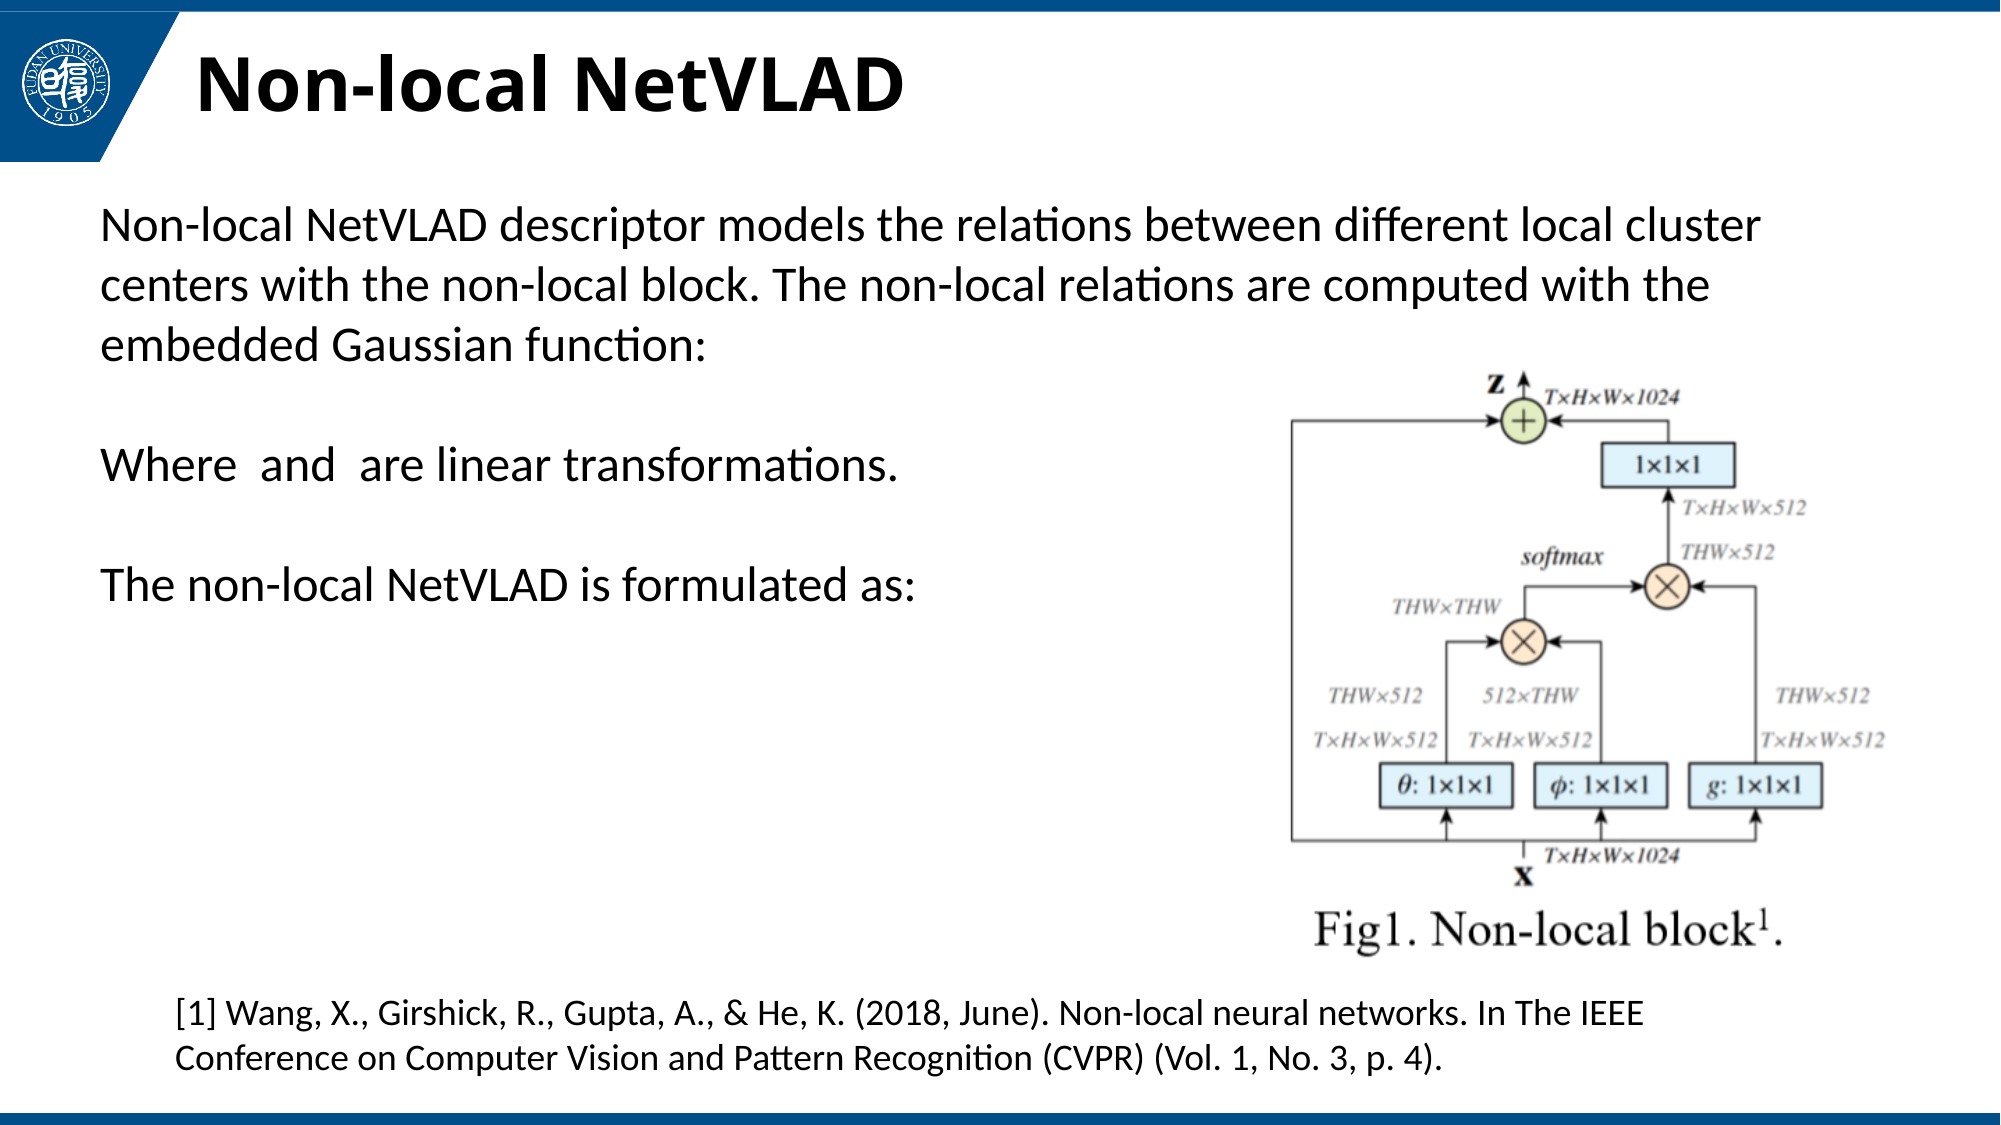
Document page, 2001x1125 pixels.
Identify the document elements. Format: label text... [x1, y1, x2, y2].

picture [1195, 351, 2000, 981]
text_box [1] Wang, X., Girshick, R., Gupta, A., & He, K. (2018, June). Non-local neural networks. In The IEEE Conference on Computer Vision and Pattern Recognition (CVPR) (Vol. 1, No. 3, p. 4). [160, 980, 1814, 1086]
picture [22, 39, 110, 126]
title Non-local NetVLAD [179, 11, 1863, 162]
